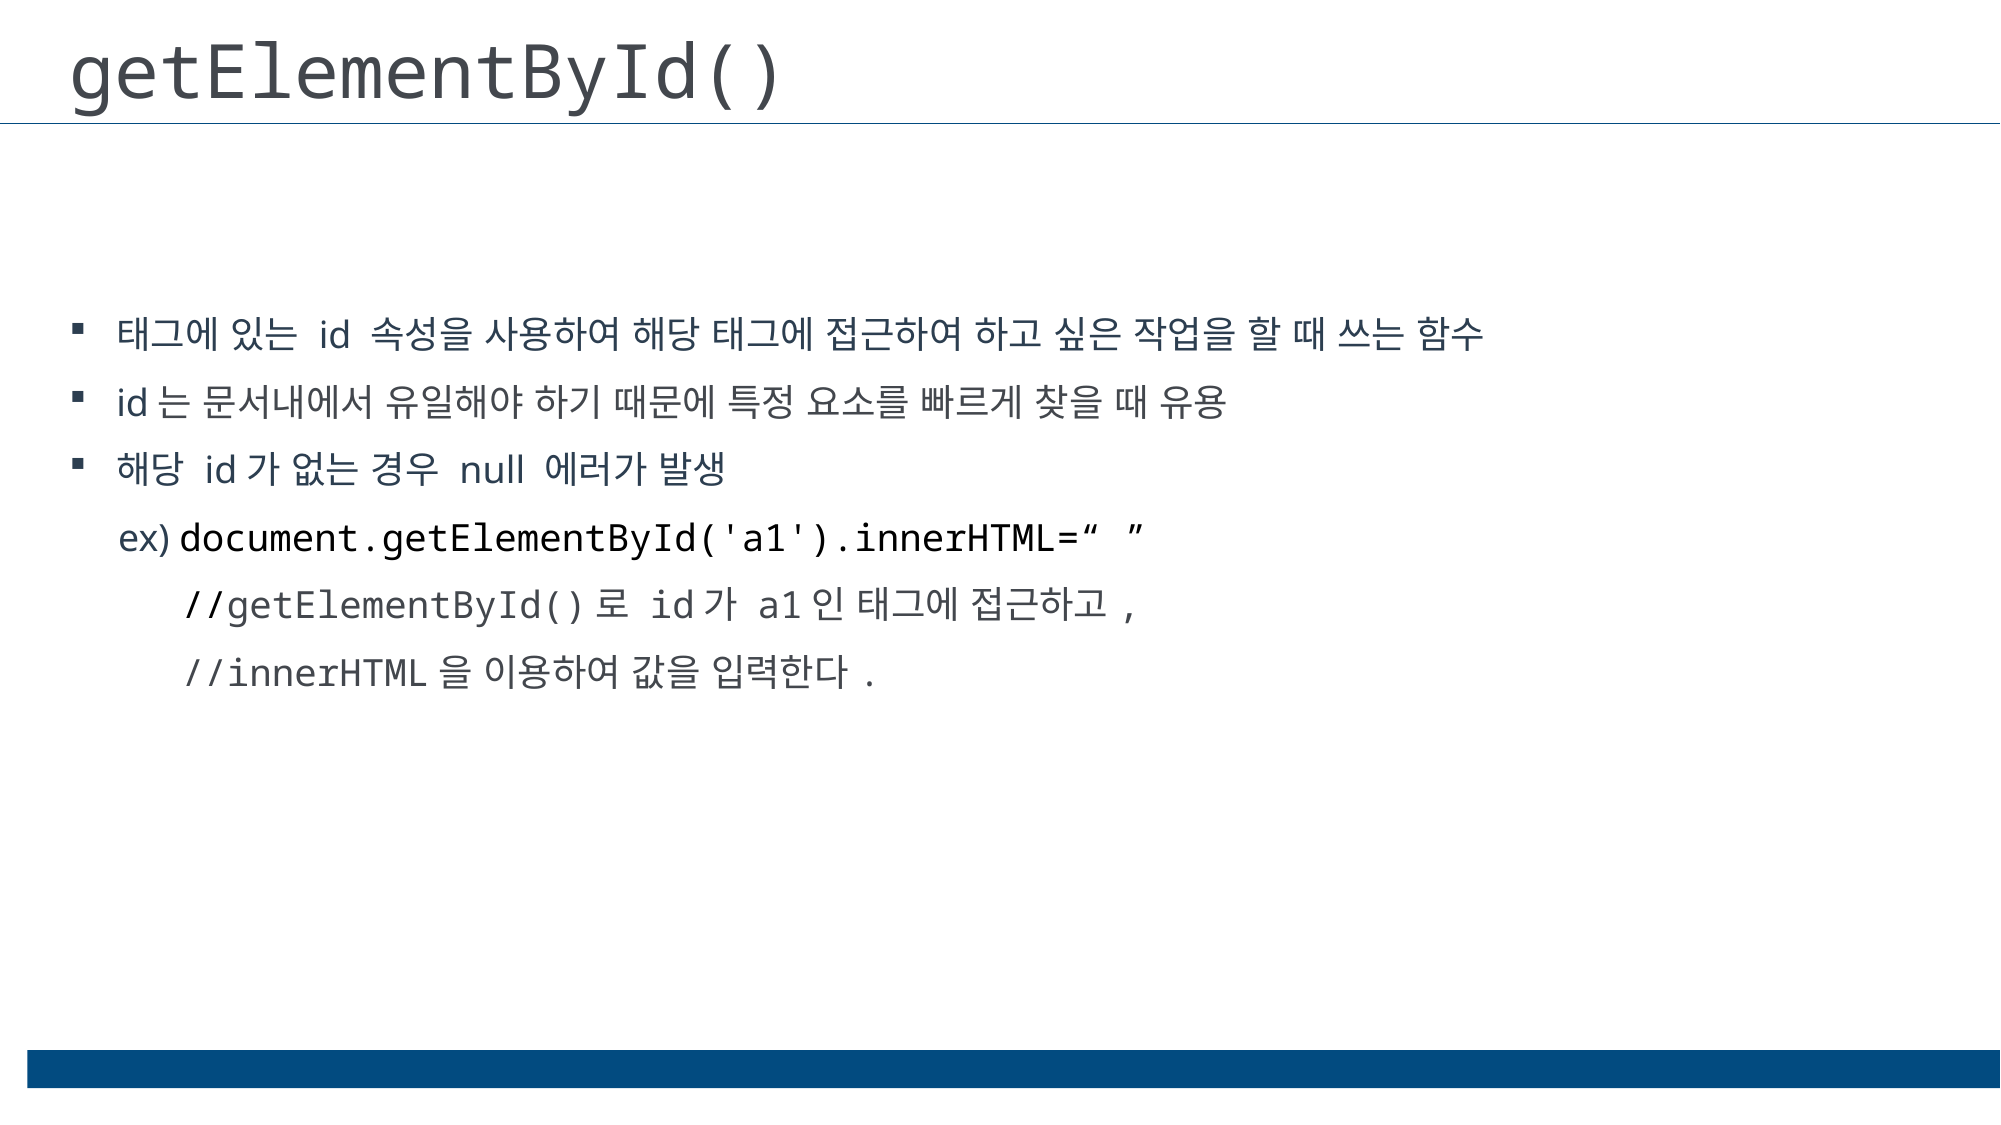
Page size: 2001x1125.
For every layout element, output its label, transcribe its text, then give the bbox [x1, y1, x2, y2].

text_box [26, 1049, 2000, 1089]
text_box getElementById() [54, 16, 1104, 122]
text_box 태그에 있는 id 속성을 사용하여 해당 태그에 접근하여 하고 싶은 작업을 할 때 쓰는 함수 id는 문서내에서 유일해야 하기 때문에 특정 요소를 빠르게 찾을 때 유용 해당 id가 없는 경우 null 에러가 발생 ex) document.getElementById('a1').innerHTML=“ ” //getElementById()로 id가 a1인 태그에 접근하고, //innerHTML을 이용하여 값을 입력한다. [54, 281, 1605, 769]
